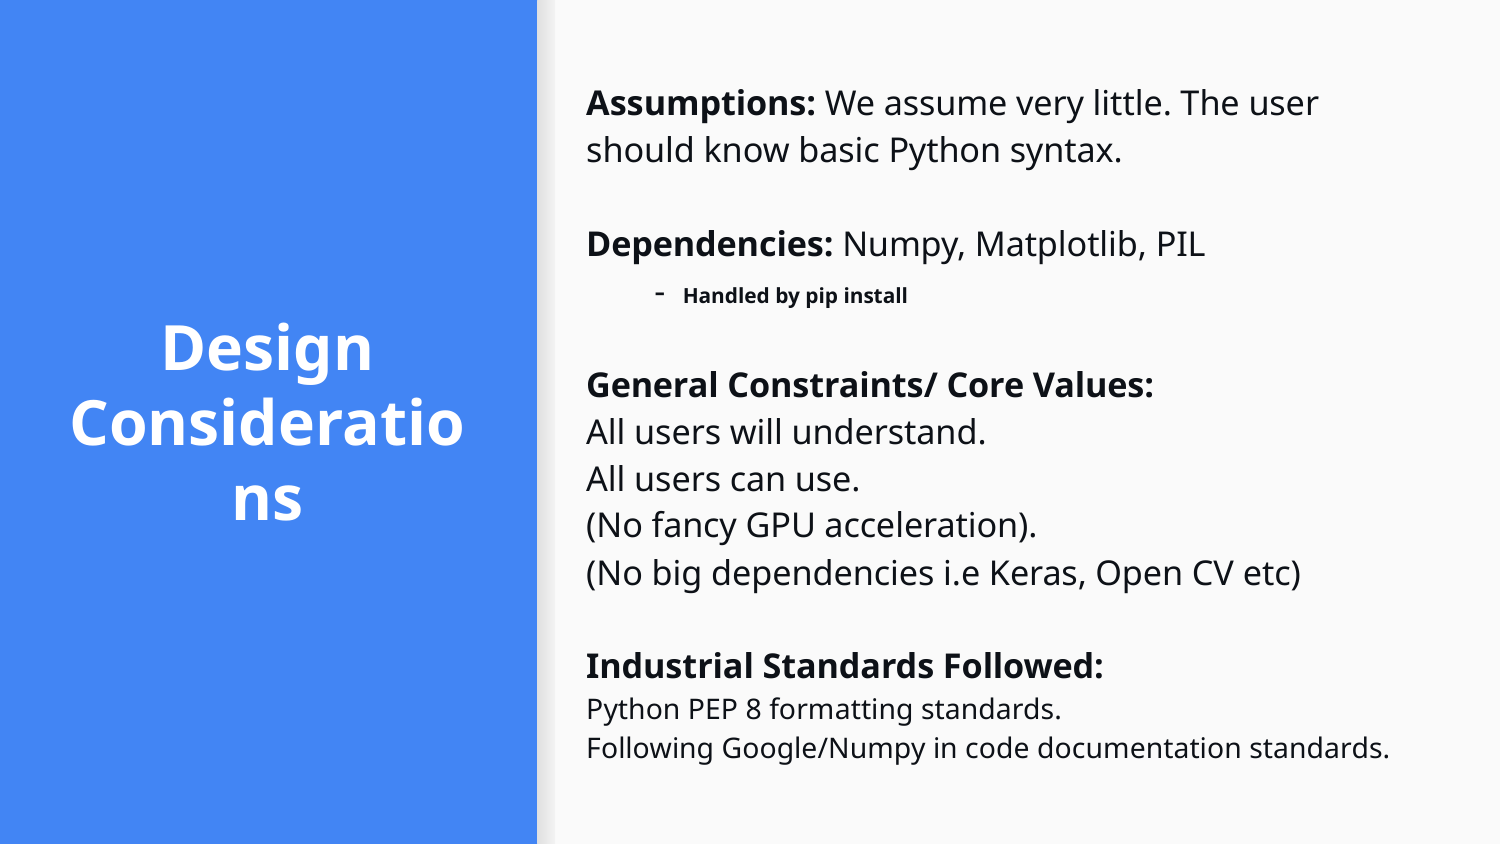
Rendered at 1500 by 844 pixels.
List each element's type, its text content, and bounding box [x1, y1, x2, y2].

title Design Considerations [37, 58, 498, 782]
list Assumptions: We assume very little. The user should know basic Python syntax. Dependencies: Numpy, Matplotlib, PIL - Handled by pip install General Constraints/ Core Values: All users will understand. All users can use. (No fancy GPU acceleration). (No big dependencies i.e Keras, Open CV etc) Industrial Standards Followed: Python PEP 8 formatting standards. Following Google/Numpy in code documentation standards. [571, 60, 1461, 784]
